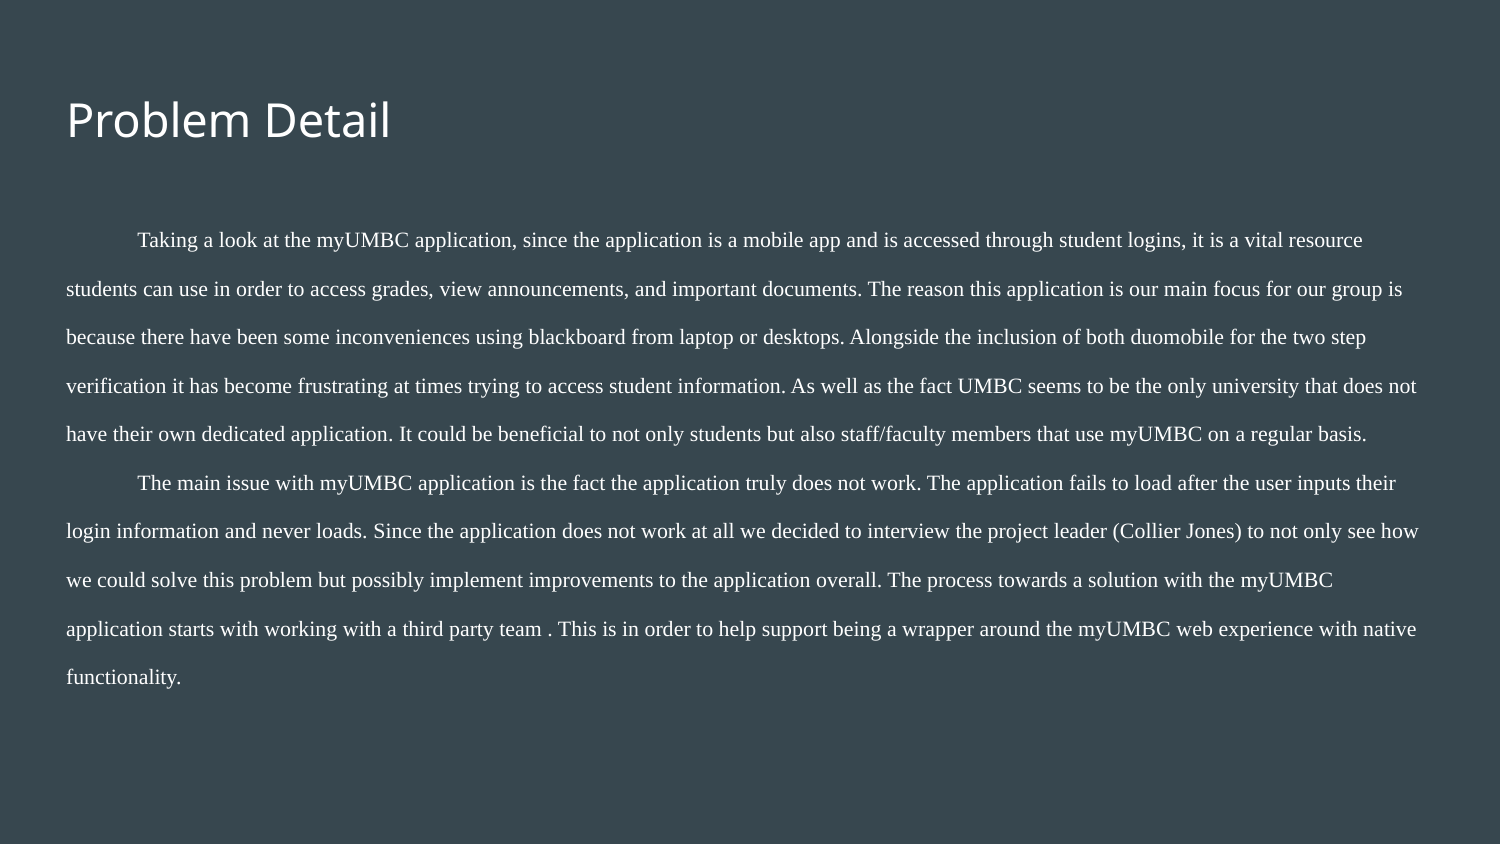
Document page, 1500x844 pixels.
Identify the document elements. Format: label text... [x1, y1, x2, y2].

list Taking a look at the myUMBC application, since the application is a mobile app and is accessed through student logins, it is a vital resource students can use in order to access grades, view announcements, and important documents. The reason this application is our main focus for our group is because there have been some inconveniences using blackboard from laptop or desktops. Alongside the inclusion of both duomobile for the two step verification it has become frustrating at times trying to access student information. As well as the fact UMBC seems to be the only university that does not have their own dedicated application. It could be beneficial to not only students but also staff/faculty members that use myUMBC on a regular basis. The main issue with myUMBC application is the fact the application truly does not work. The application fails to load after the user inputs their login information and never loads. Since the application does not work at all we decided to interview the project leader (Collier Jones) to not only see how we could solve this problem but possibly implement improvements to the application overall. The process towards a solution with the myUMBC application starts with working with a third party team . This is in order to help support being a wrapper around the myUMBC web experience with native functionality. [51, 189, 1449, 750]
title Problem Detail [51, 72, 1449, 167]
